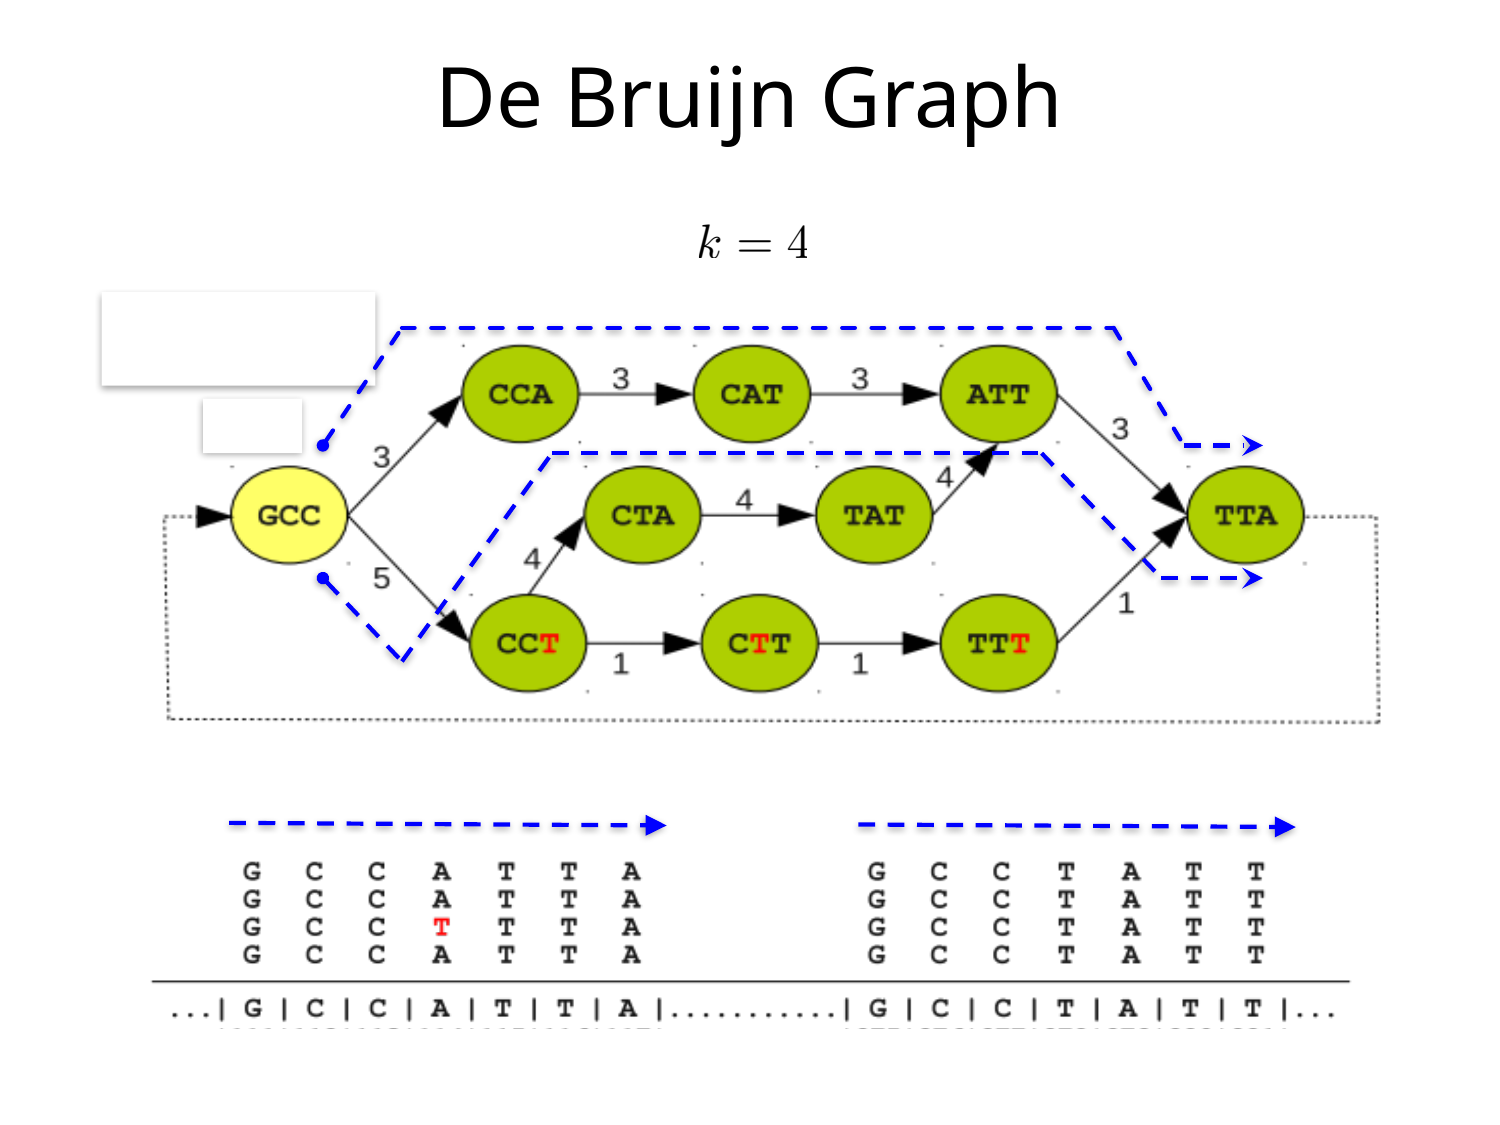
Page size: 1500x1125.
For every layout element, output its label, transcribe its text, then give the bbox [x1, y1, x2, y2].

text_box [322, 452, 1264, 662]
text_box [101, 291, 1403, 743]
picture [698, 224, 808, 258]
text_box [322, 327, 1264, 446]
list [74, 833, 1426, 1029]
title De Bruijn Graph [75, 22, 1425, 166]
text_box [857, 824, 1296, 828]
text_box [228, 822, 667, 826]
